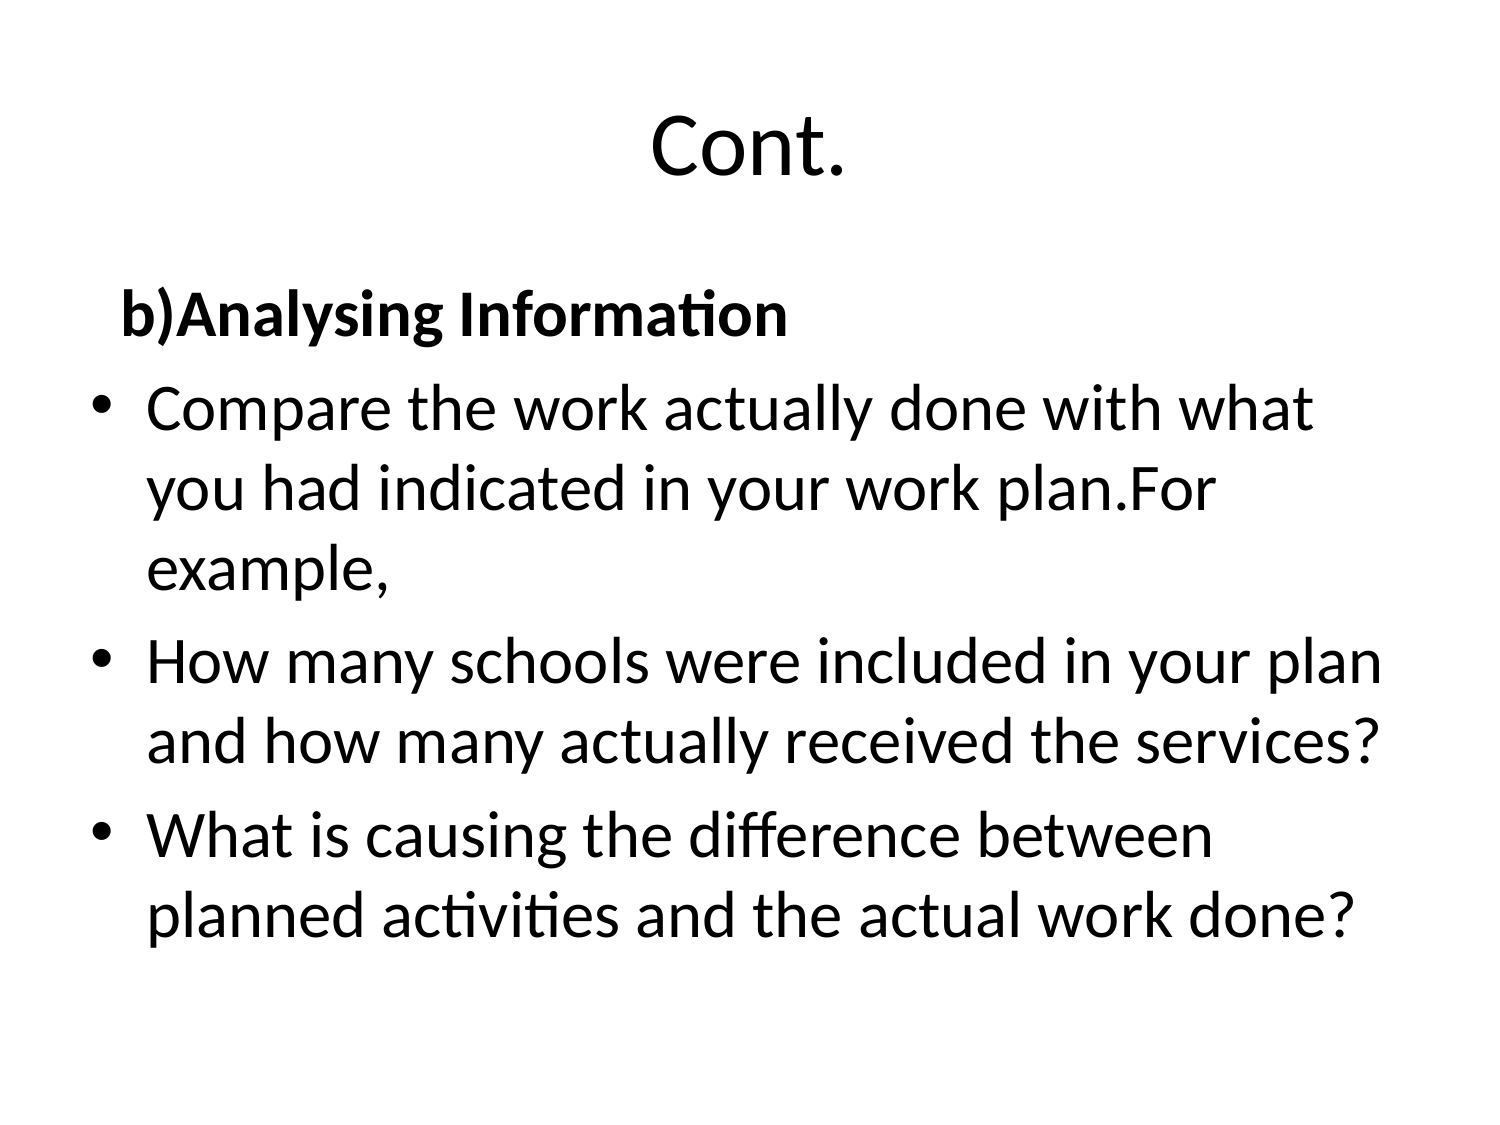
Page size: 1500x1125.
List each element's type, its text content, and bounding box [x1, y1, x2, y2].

title Cont. [75, 45, 1425, 233]
list b)Analysing Information Compare the work actually done with what you had indicated in your work plan.For example, How many schools were included in your plan and how many actually received the services? What is causing the difference between planned activities and the actual work done? [75, 262, 1425, 1005]
